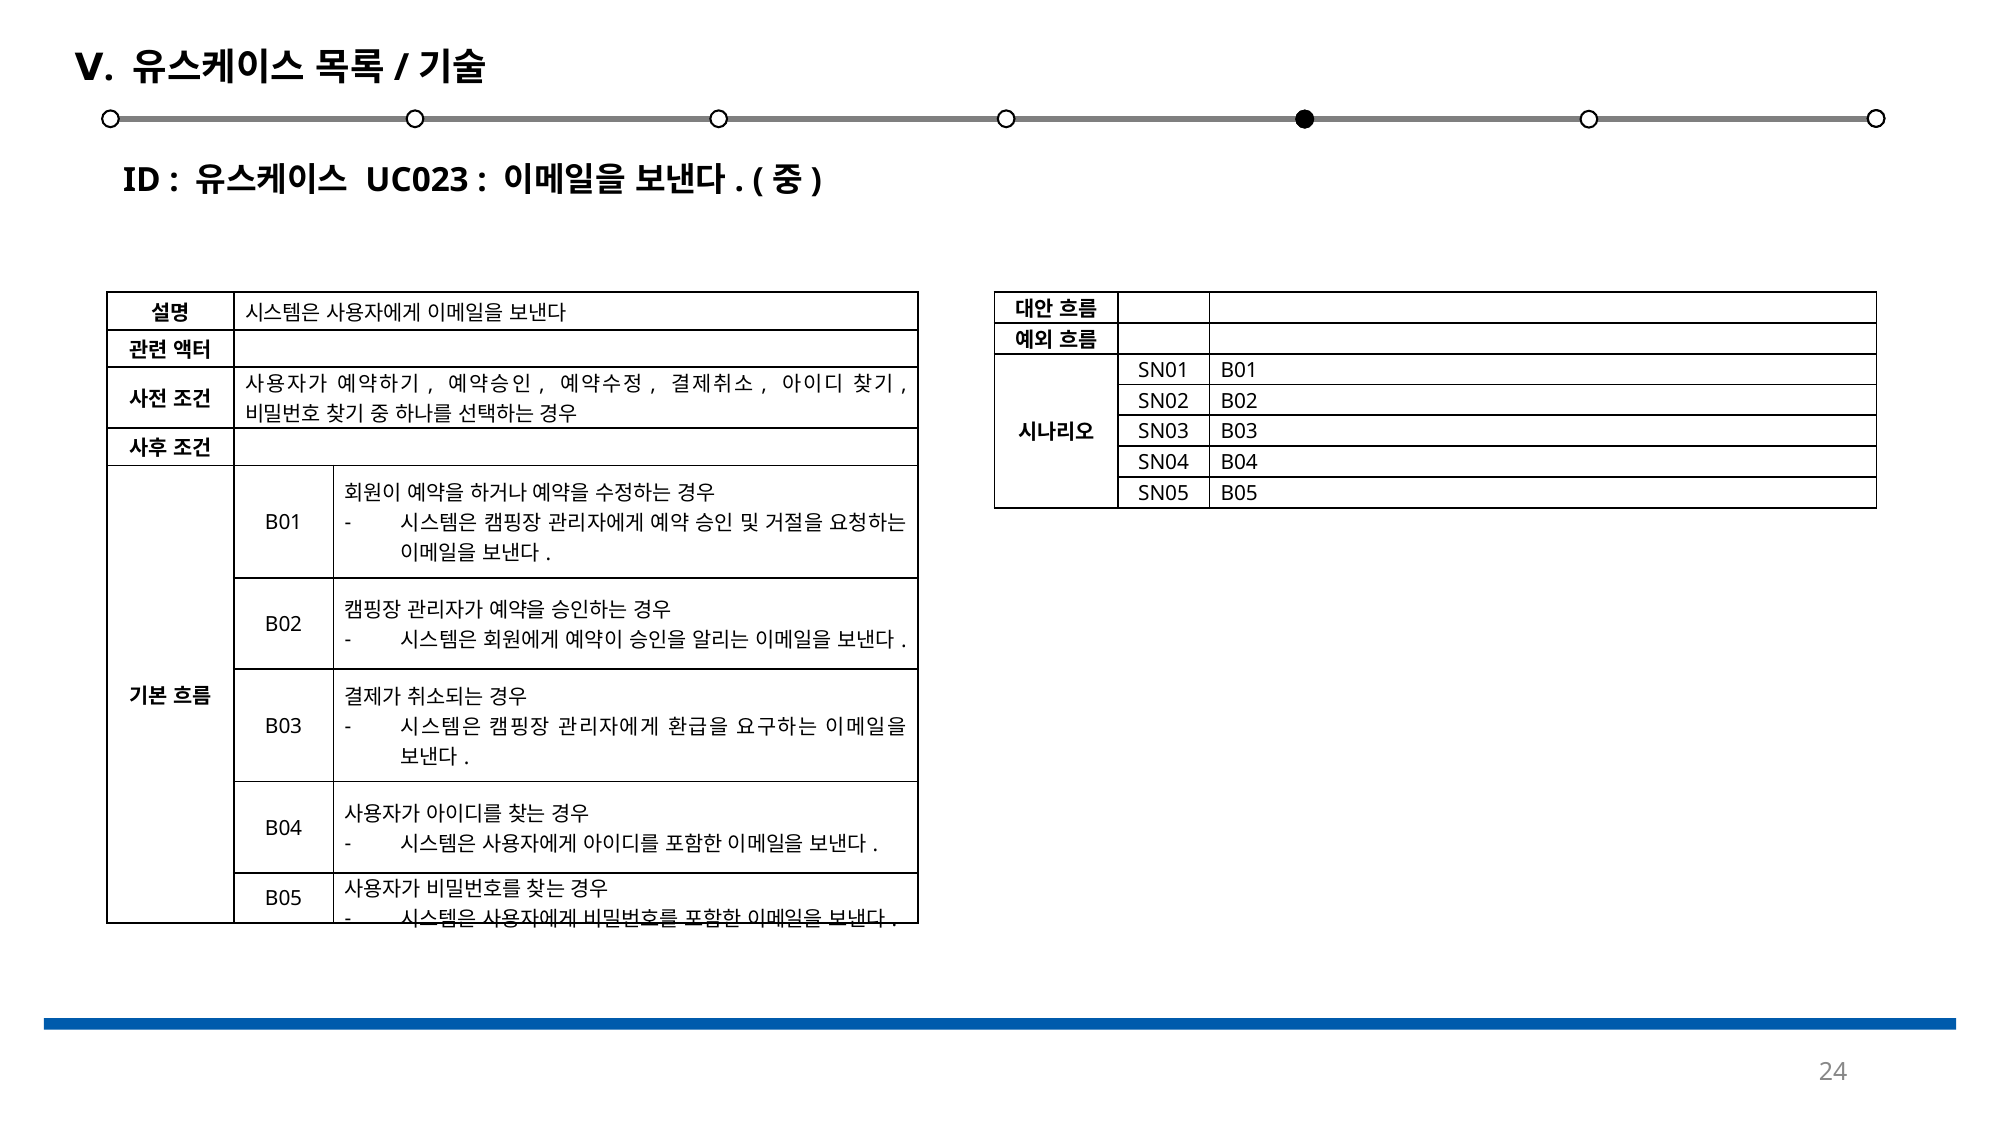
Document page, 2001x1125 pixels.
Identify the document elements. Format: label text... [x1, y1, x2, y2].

table_cell 관련 액터 [108, 331, 233, 366]
table_cell 사용자가 아이디를 찾는 경우 시스템은 사용자에게 아이디를 포함한 이메일을 보낸다. [334, 782, 917, 872]
text_box Ⅴ. 유스케이스 목록/기술 [59, 35, 942, 96]
table_cell 결제가 취소되는 경우 시스템은 캠핑장 관리자에게 환급을 요구하는 이메일을 보낸다. [334, 670, 917, 781]
text_box [1867, 110, 1885, 123]
table_cell B01 [1210, 355, 1876, 384]
table_cell B02 [235, 579, 333, 668]
table_cell B05 [1210, 478, 1876, 507]
text_box [1580, 110, 1597, 118]
table_header 설명 [108, 293, 233, 329]
table_cell B03 [1210, 416, 1876, 445]
table_cell 회원이 예약을 하거나 예약을 수정하는 경우 시스템은 캠핑장 관리자에게 예약 승인 및 거절을 요청하는 이메일을 보낸다. [334, 466, 917, 577]
table_cell 시나리오 [995, 355, 1117, 507]
table_cell SN04 [1119, 447, 1209, 476]
text_box [43, 1018, 1957, 1030]
table_header 대안 흐름 [995, 293, 1117, 322]
table_cell B02 [1210, 385, 1876, 414]
text_box [997, 110, 1015, 118]
table_header [1119, 293, 1209, 322]
text_box [102, 110, 119, 118]
table_cell SN05 [1119, 478, 1209, 507]
table_cell SN03 [1119, 416, 1209, 445]
table_header 시스템은 사용자에게 이메일을 보낸다 [235, 293, 917, 329]
table_cell SN02 [1119, 385, 1209, 414]
table_cell SN01 [1119, 355, 1209, 384]
table_cell [235, 429, 917, 465]
table_cell 예외 흐름 [995, 324, 1117, 353]
table_cell [1210, 324, 1876, 353]
table_cell 사후 조건 [108, 429, 233, 465]
text_box [1296, 110, 1313, 118]
table_cell 기본 흐름 [108, 466, 233, 922]
table_cell B03 [235, 670, 333, 781]
table_cell B01 [235, 466, 333, 577]
table_cell B04 [235, 782, 333, 872]
table_cell [235, 331, 917, 366]
text_box ID : 유스케이스 UC023 : 이메일을 보낸다. (중) [108, 150, 1108, 206]
table_cell 사전 조건 [108, 368, 233, 427]
table_cell 사용자가 비밀번호를 찾는 경우 시스템은 사용자에게 비밀번호를 포함한 이메일을 보낸다. [334, 874, 917, 922]
table_cell 사용자가 예약하기, 예약승인, 예약수정, 결제취소, 아이디 찾기, 비밀번호 찾기 중 하나를 선택하는 경우 [235, 368, 917, 427]
table_cell B05 [235, 874, 333, 922]
table_cell [1119, 324, 1209, 353]
slide_number 24 [1412, 1042, 1863, 1103]
table_cell B04 [1210, 447, 1876, 476]
text_box [710, 110, 727, 118]
table_header [1210, 293, 1876, 322]
text_box [406, 110, 424, 118]
table_cell 캠핑장 관리자가 예약을 승인하는 경우 시스템은 회원에게 예약이 승인을 알리는 이메일을 보낸다. [334, 579, 917, 668]
